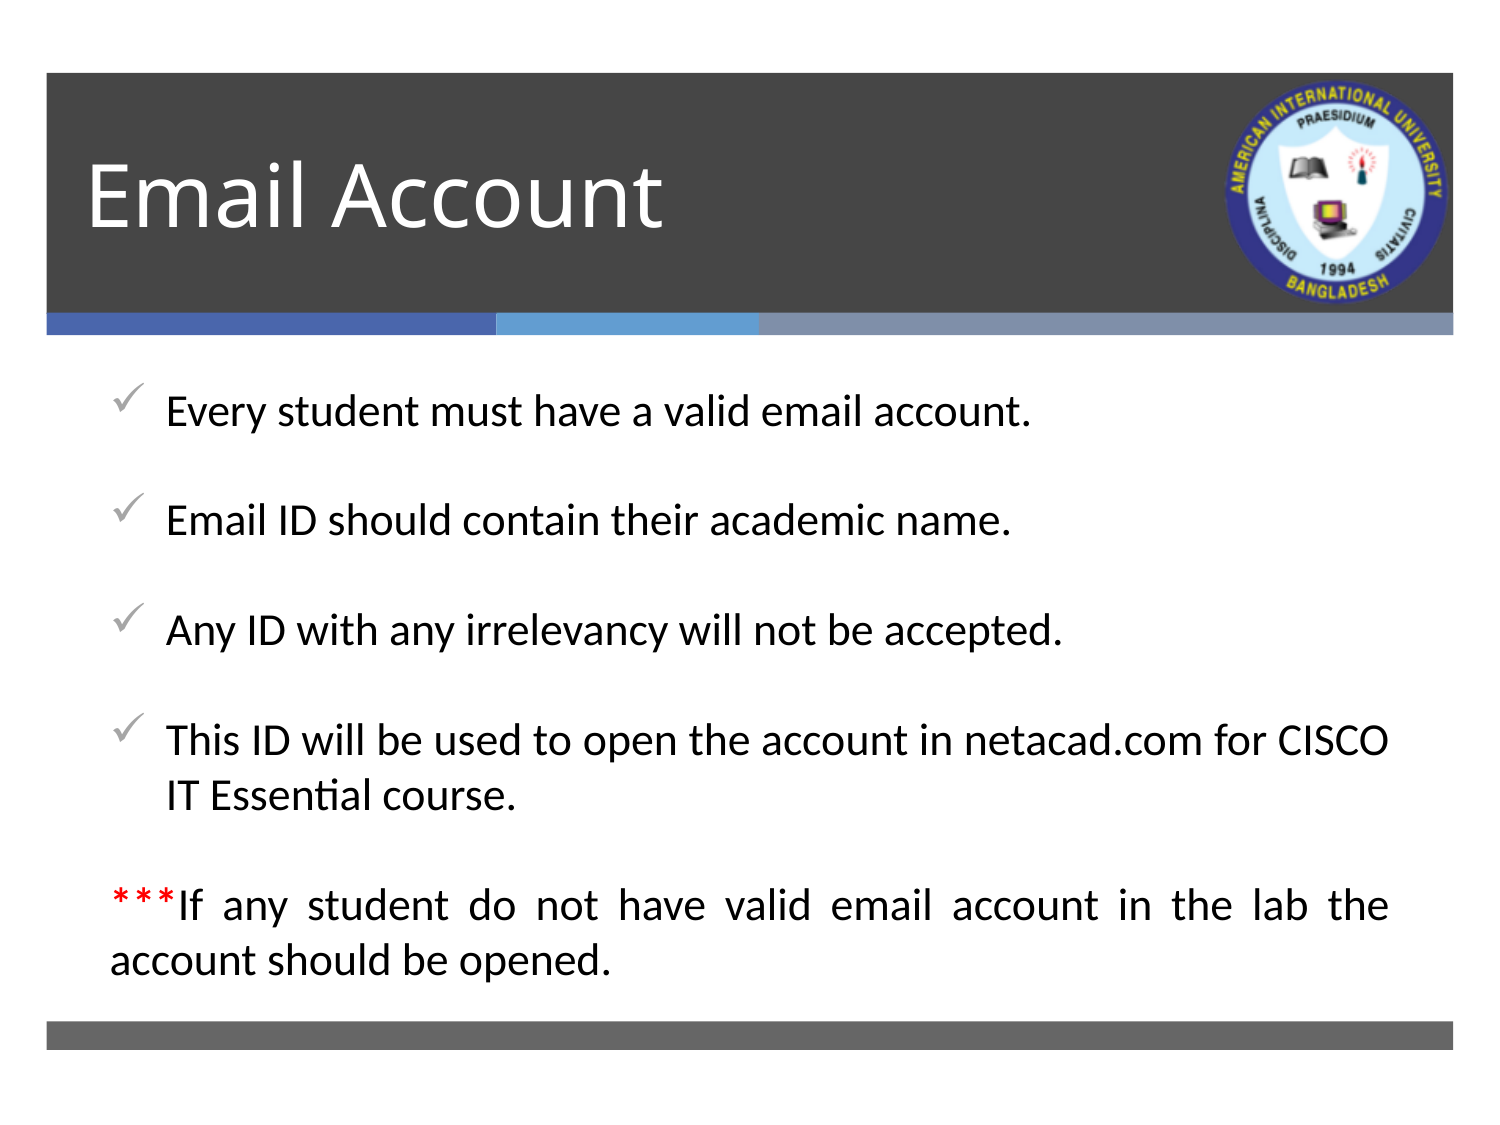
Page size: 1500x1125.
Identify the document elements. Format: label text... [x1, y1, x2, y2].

text_box Every student must have a valid email account. Email ID should contain their academic name. Any ID with any irrelevancy will not be accepted. This ID will be used to open the account in netacad.com for CISCO IT Essential course. ***If any student do not have valid email account in the lab the account should be opened. [94, 372, 1406, 993]
title Email Account [69, 73, 1351, 253]
picture [1220, 75, 1454, 310]
